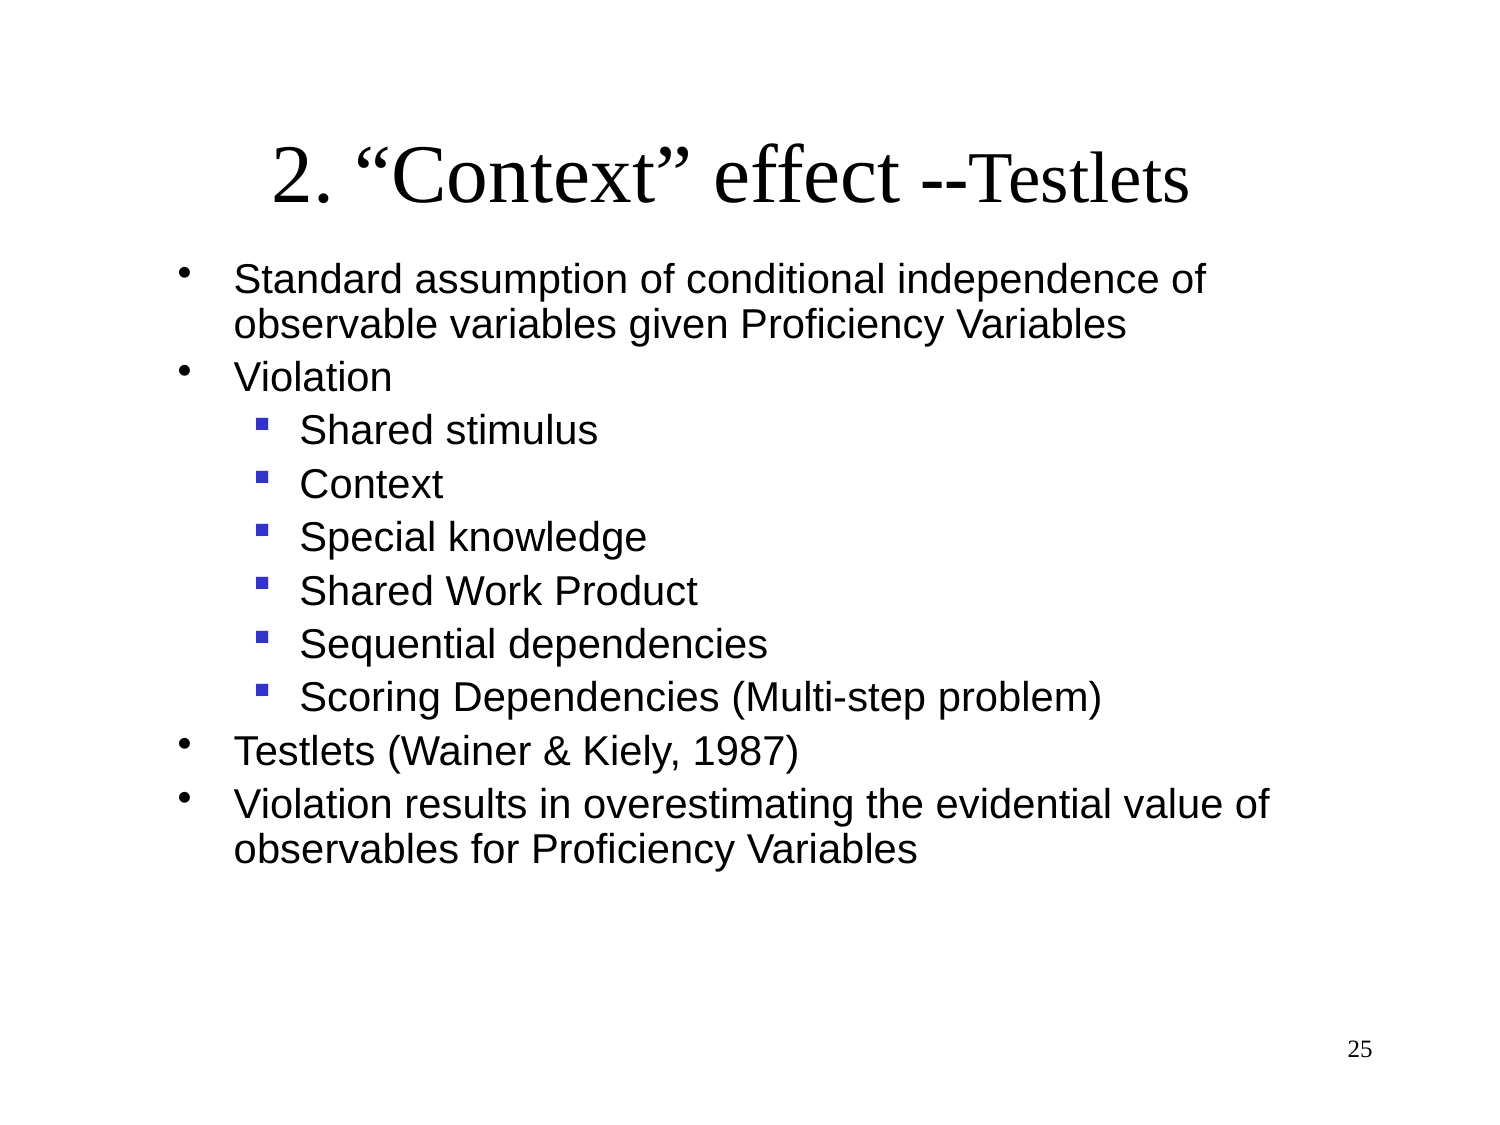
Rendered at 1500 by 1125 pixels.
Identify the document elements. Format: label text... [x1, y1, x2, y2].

slide_number 25 [1074, 1024, 1388, 1101]
title 2. “Context” effect --Testlets [187, 112, 1275, 225]
list Standard assumption of conditional independence of observable variables given Proficiency Variables Violation Shared stimulus Context Special knowledge Shared Work Product Sequential dependencies Scoring Dependencies (Multi-step problem) Testlets (Wainer & Kiely, 1987) Violation results in overestimating the evidential value of observables for Proficiency Variables [162, 249, 1363, 988]
